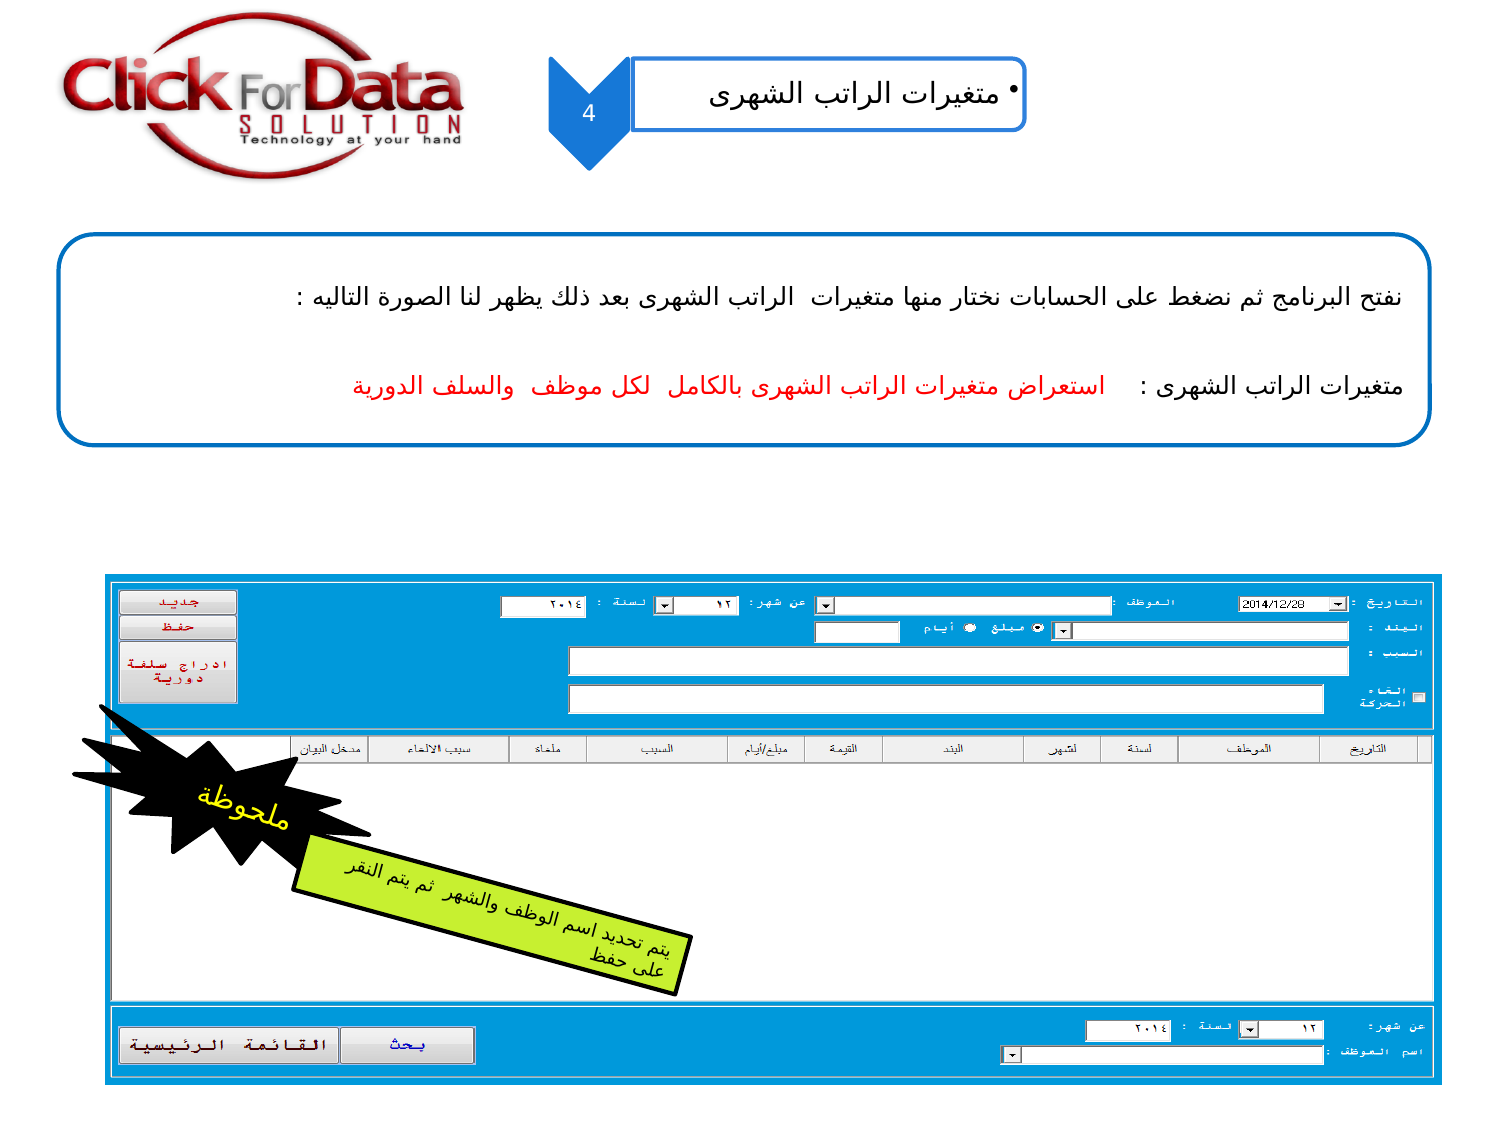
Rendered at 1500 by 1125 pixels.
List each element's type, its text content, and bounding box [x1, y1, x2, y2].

text_box نفتح البرنامج ثم نضغط على الحسابات نختار منها متغيرات الراتب الشهرى بعد ذلك يظهر لنا الصورة التاليه : متغيرات الراتب الشهرى : استعراض متغيرات الراتب الشهرى بالكامل لكل موظف والسلف الدورية [56, 232, 1432, 448]
picture [964, 624, 975, 631]
picture [1005, 1046, 1323, 1064]
picture [501, 597, 585, 617]
picture [1413, 693, 1425, 702]
text_box ملحوظة [81, 737, 100, 756]
picture [105, 708, 1433, 1001]
picture [1032, 624, 1043, 631]
picture [569, 685, 1323, 713]
picture [818, 597, 1111, 615]
picture [119, 590, 237, 703]
picture [1239, 597, 1348, 611]
picture [46, 0, 481, 185]
picture [815, 622, 899, 642]
picture [1239, 1021, 1323, 1039]
picture [569, 647, 1348, 675]
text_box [550, 58, 628, 169]
picture [657, 597, 738, 615]
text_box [632, 58, 1025, 131]
picture [119, 1027, 475, 1064]
text_box ملحوظة [71, 771, 100, 784]
picture [1086, 1021, 1170, 1041]
picture [1056, 622, 1348, 640]
